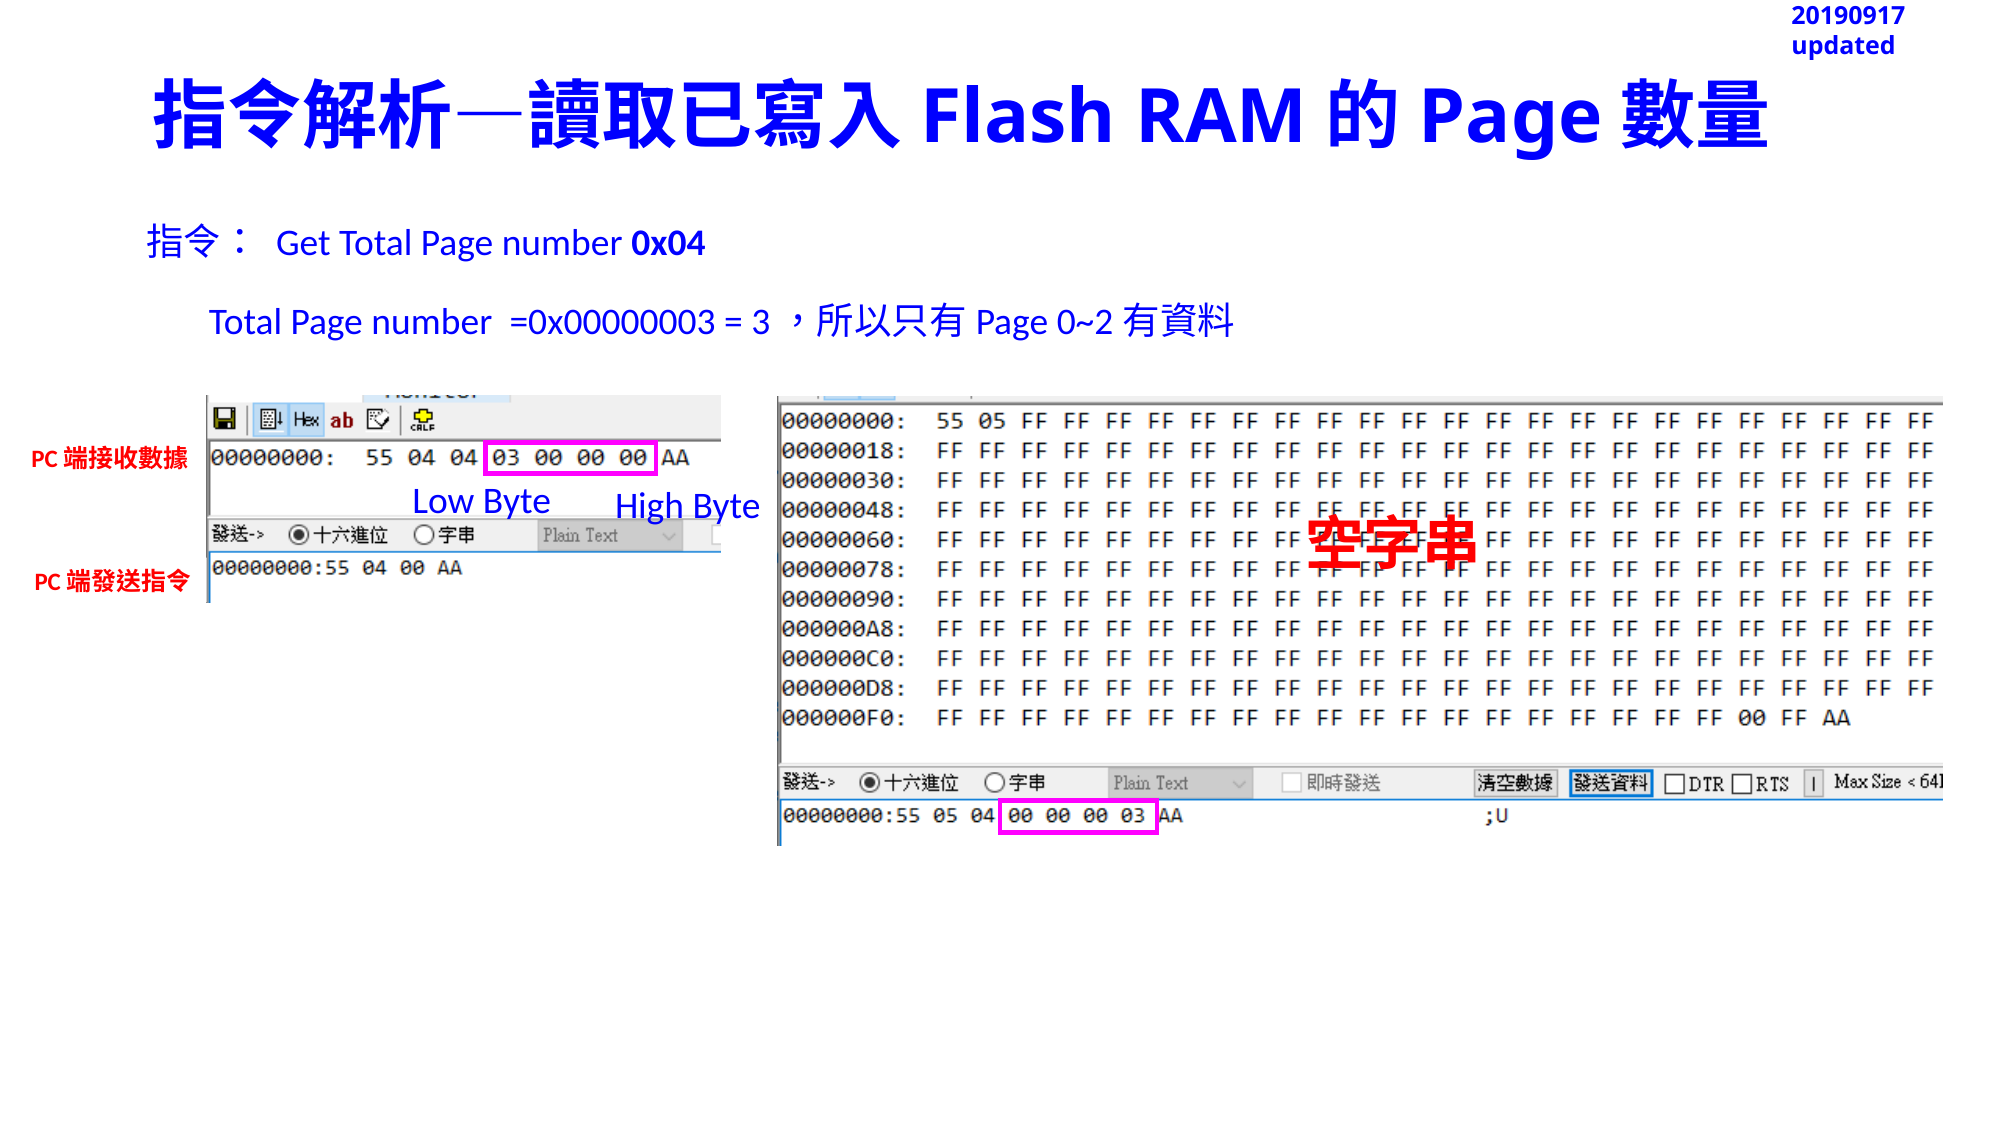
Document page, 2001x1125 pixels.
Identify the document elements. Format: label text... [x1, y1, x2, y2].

text_box 20190917 updated [1791, 0, 2000, 60]
picture [206, 395, 721, 604]
picture [777, 395, 1943, 846]
text_box PC端發送指令 [19, 557, 206, 603]
text_box PC端接收數據 [16, 435, 204, 480]
title 指令解析—讀取已寫入Flash RAM的Page數量 [137, 9, 1863, 227]
text_box 指令： Get Total Page number 0x04 [131, 210, 721, 271]
text_box High Byte [721, 473, 776, 534]
text_box Total Page number =0x00000003 = 3，所以只有Page 0~2有資料 [194, 289, 1250, 350]
